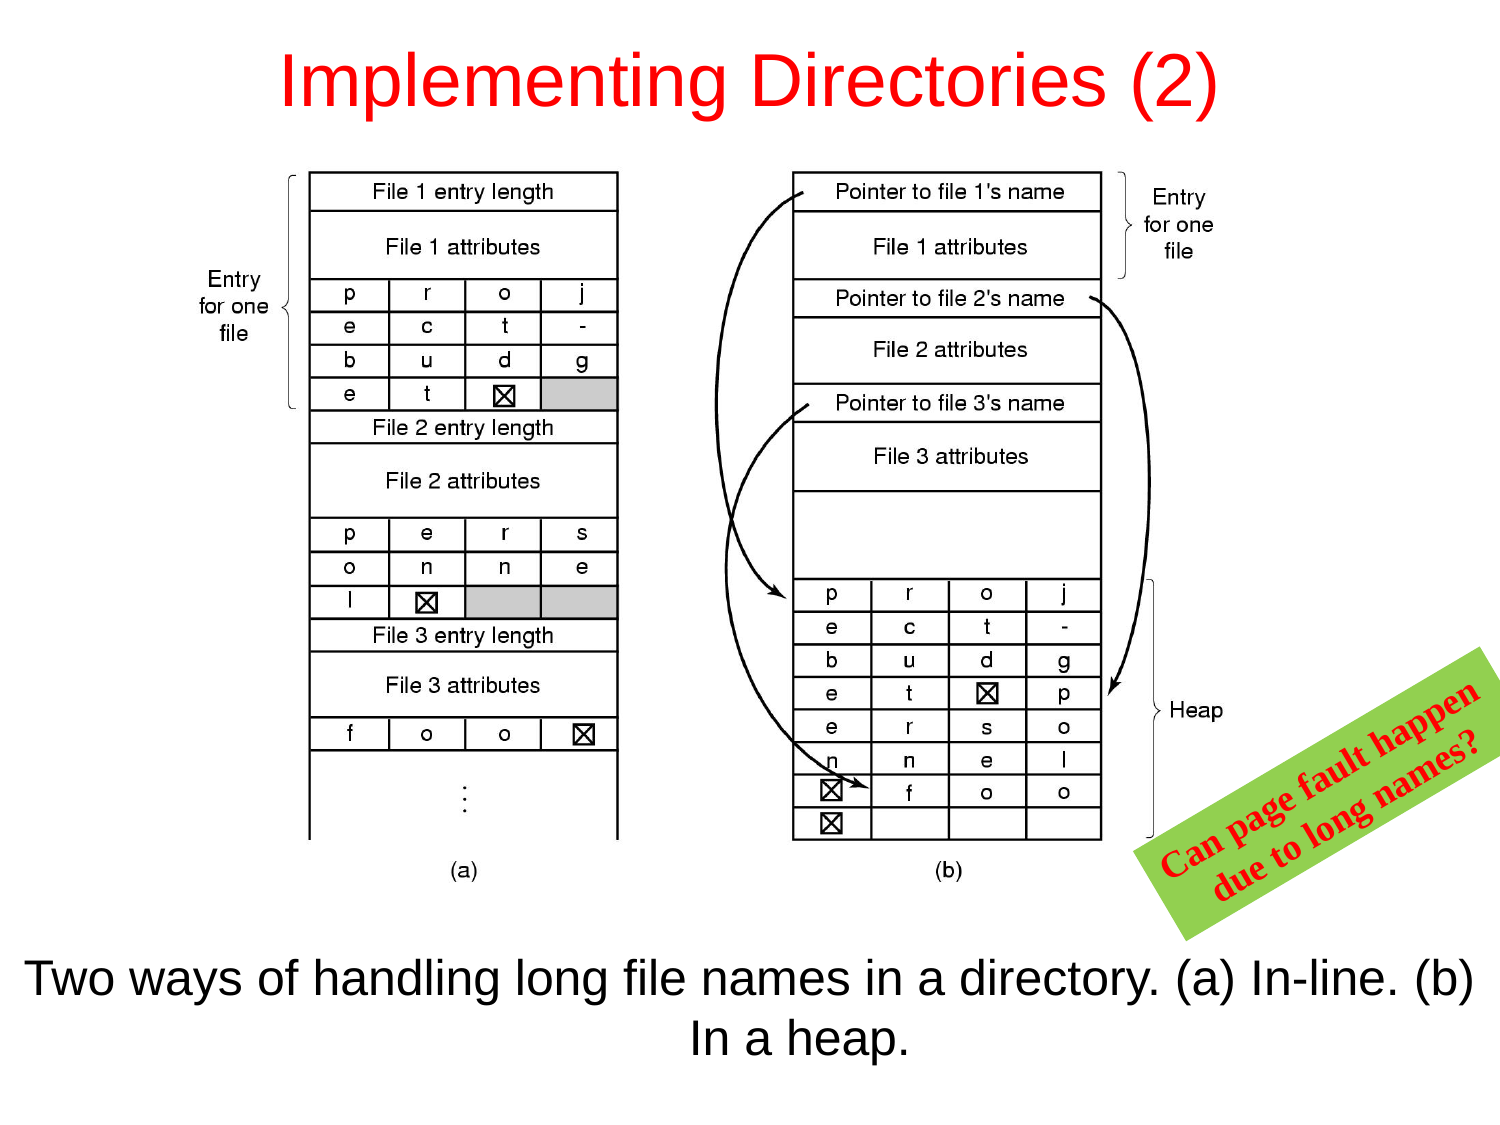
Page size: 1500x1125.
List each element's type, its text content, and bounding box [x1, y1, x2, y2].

text_box Implementing Directories (2) [0, 0, 1500, 153]
text_box Two ways of handling long file names in a directory. (a) In-line. (b) In a heap. [0, 937, 1500, 1075]
picture [195, 165, 1228, 885]
text_box Can page fault happen due to long names? [1157, 646, 1500, 942]
